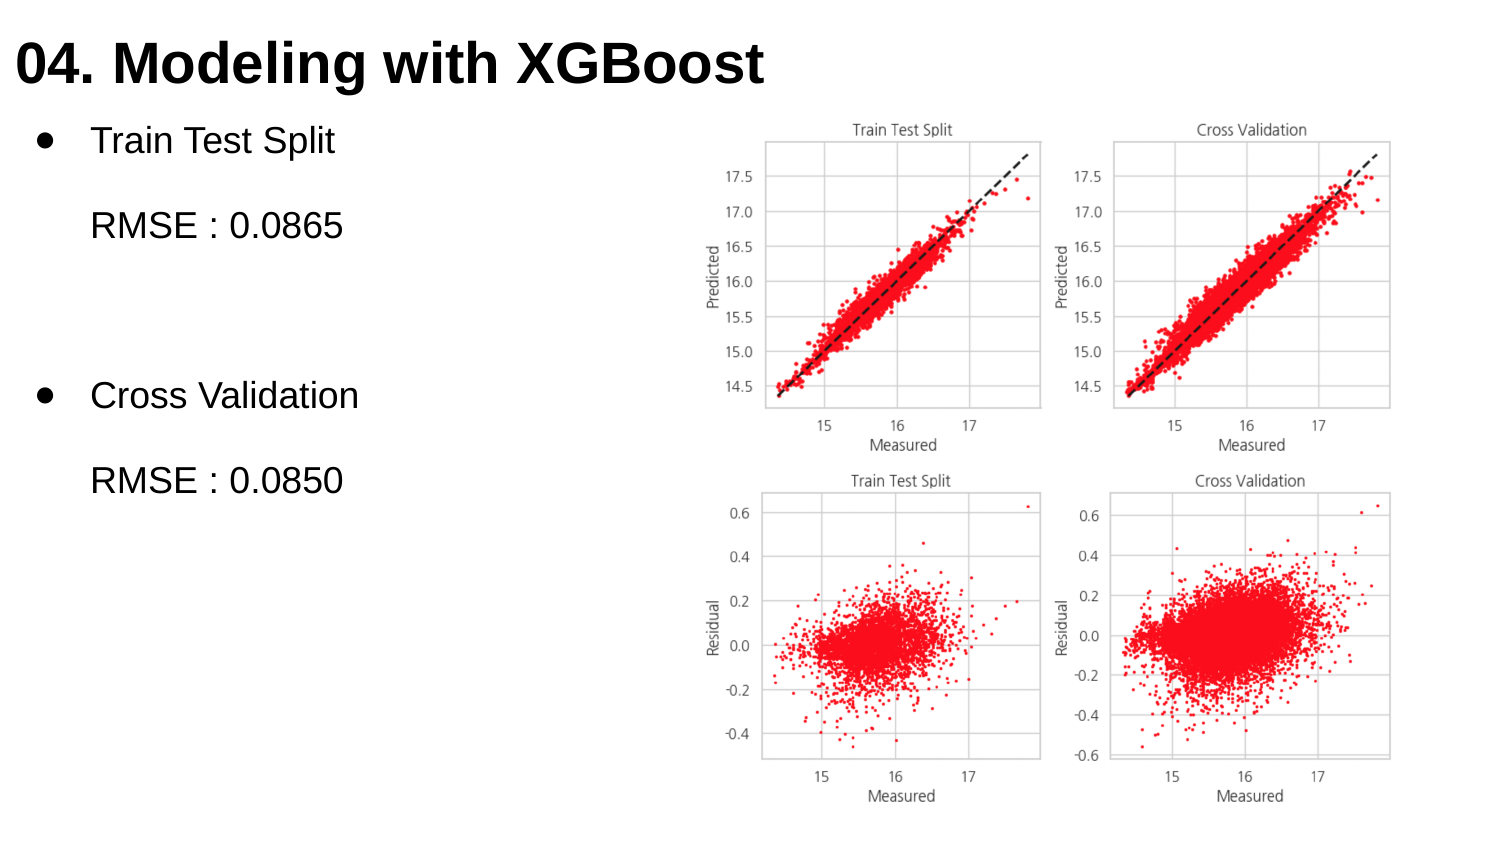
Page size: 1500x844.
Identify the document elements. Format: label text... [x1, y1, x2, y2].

list Train Test Split RMSE : 0.0865 Cross Validation RMSE : 0.0850 [0, 93, 510, 700]
picture [685, 113, 1442, 814]
title 04. Modeling with XGBoost [0, 0, 1398, 94]
